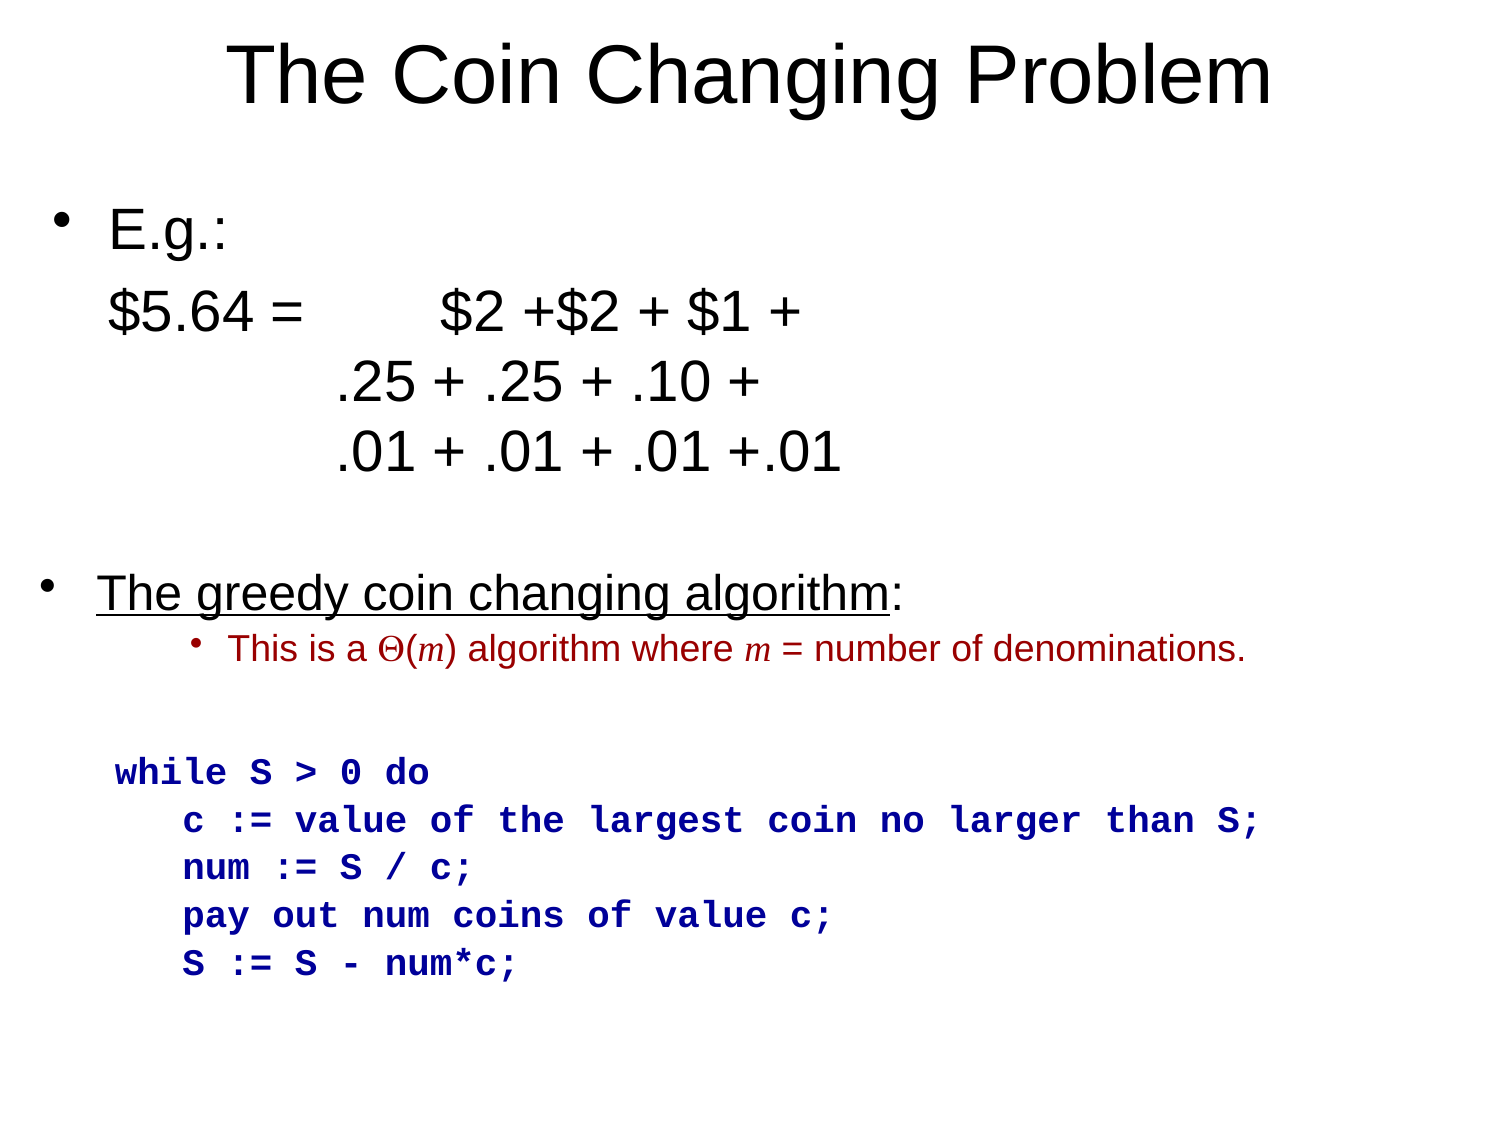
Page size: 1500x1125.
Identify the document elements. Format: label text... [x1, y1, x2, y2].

title The Coin Changing Problem [24, 24, 1476, 117]
text_box E.g.: $5.64 = $2 +$2 + $1 + .25 + .25 + .10 + .01 + .01 + .01 +.01 [37, 184, 1450, 548]
list Assume that we have an unlimited number of coins of various denominations: 1c (pennies), 5c (nickels), 10c (dimes), 25c (quarters), 1$ (loonies), 2$ Objective: Pay out a given sum S with the smallest number of coins possible. The greedy coin changing algorithm: This is a (m) algorithm where m = number of denominations. while S > 0 do c := value of the largest coin no larger than S; num := S / c; pay out num coins of value c; S := S - num*c; [24, 212, 1500, 1087]
